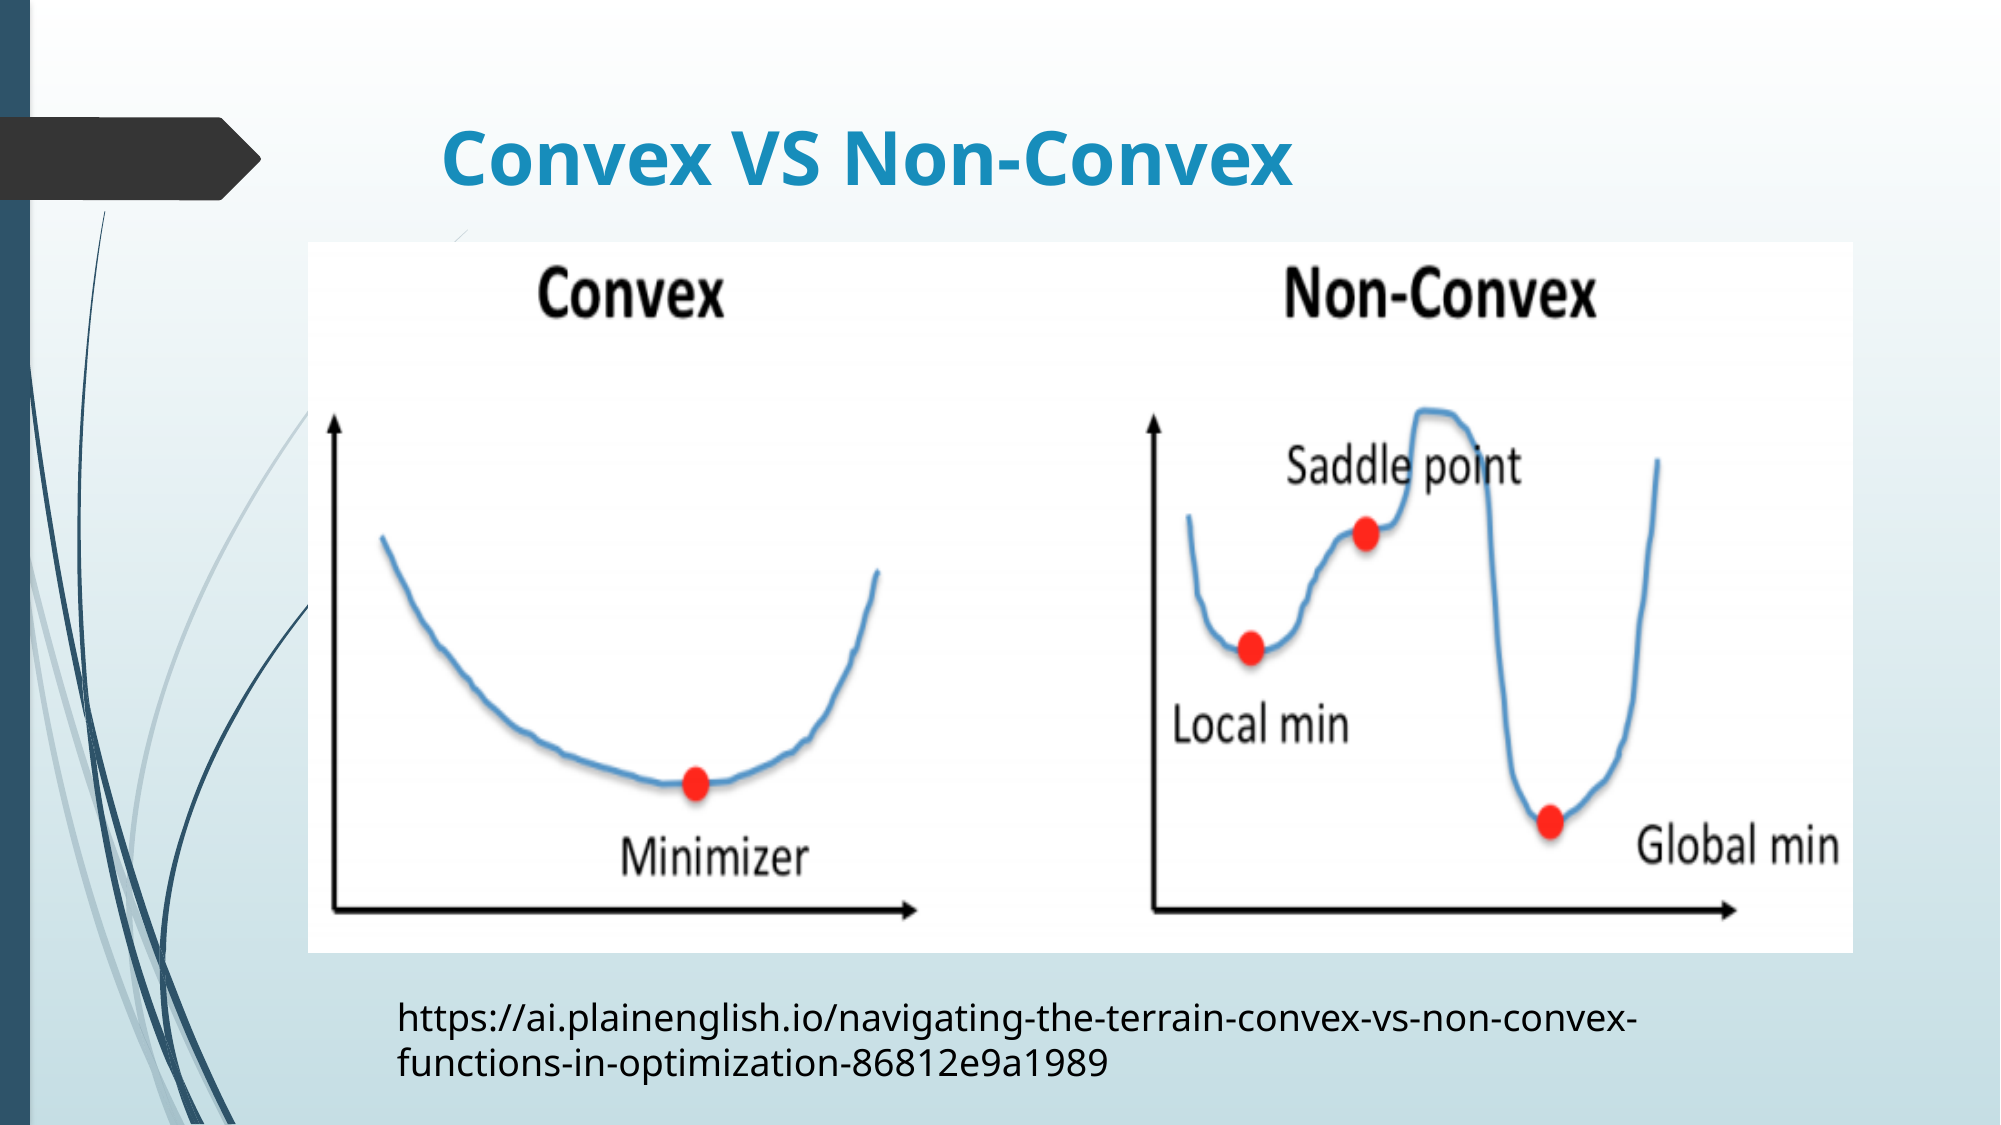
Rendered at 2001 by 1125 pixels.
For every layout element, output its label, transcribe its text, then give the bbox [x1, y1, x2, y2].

title Convex VS Non-Convex [425, 102, 1888, 313]
text_box https://ai.plainenglish.io/navigating-the-terrain-convex-vs-non-convex-functions-in-optimization-86812e9a1989 [382, 986, 1742, 1092]
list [308, 242, 1854, 953]
